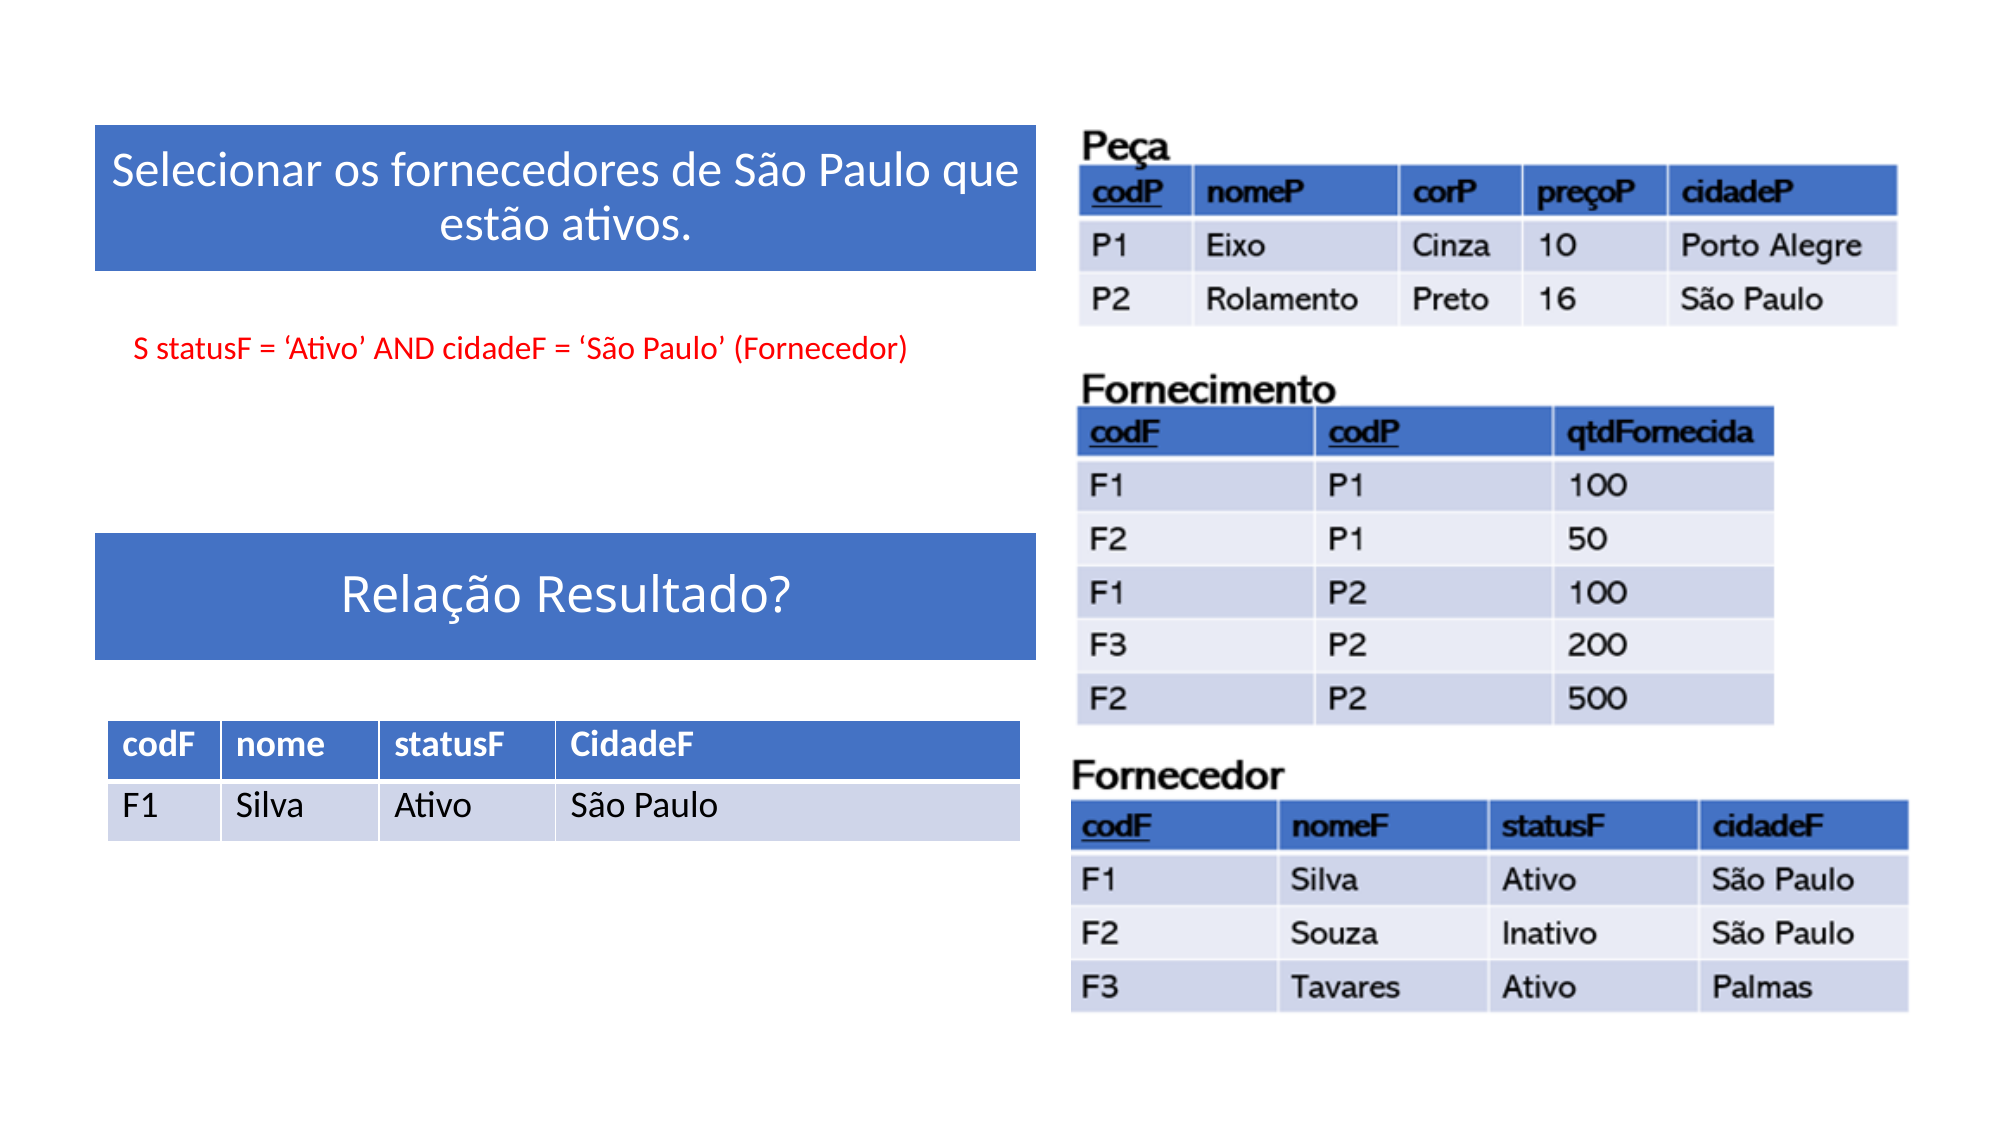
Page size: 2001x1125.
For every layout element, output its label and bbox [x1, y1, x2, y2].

text_box [93, 123, 1038, 1013]
picture [1071, 123, 1930, 1028]
